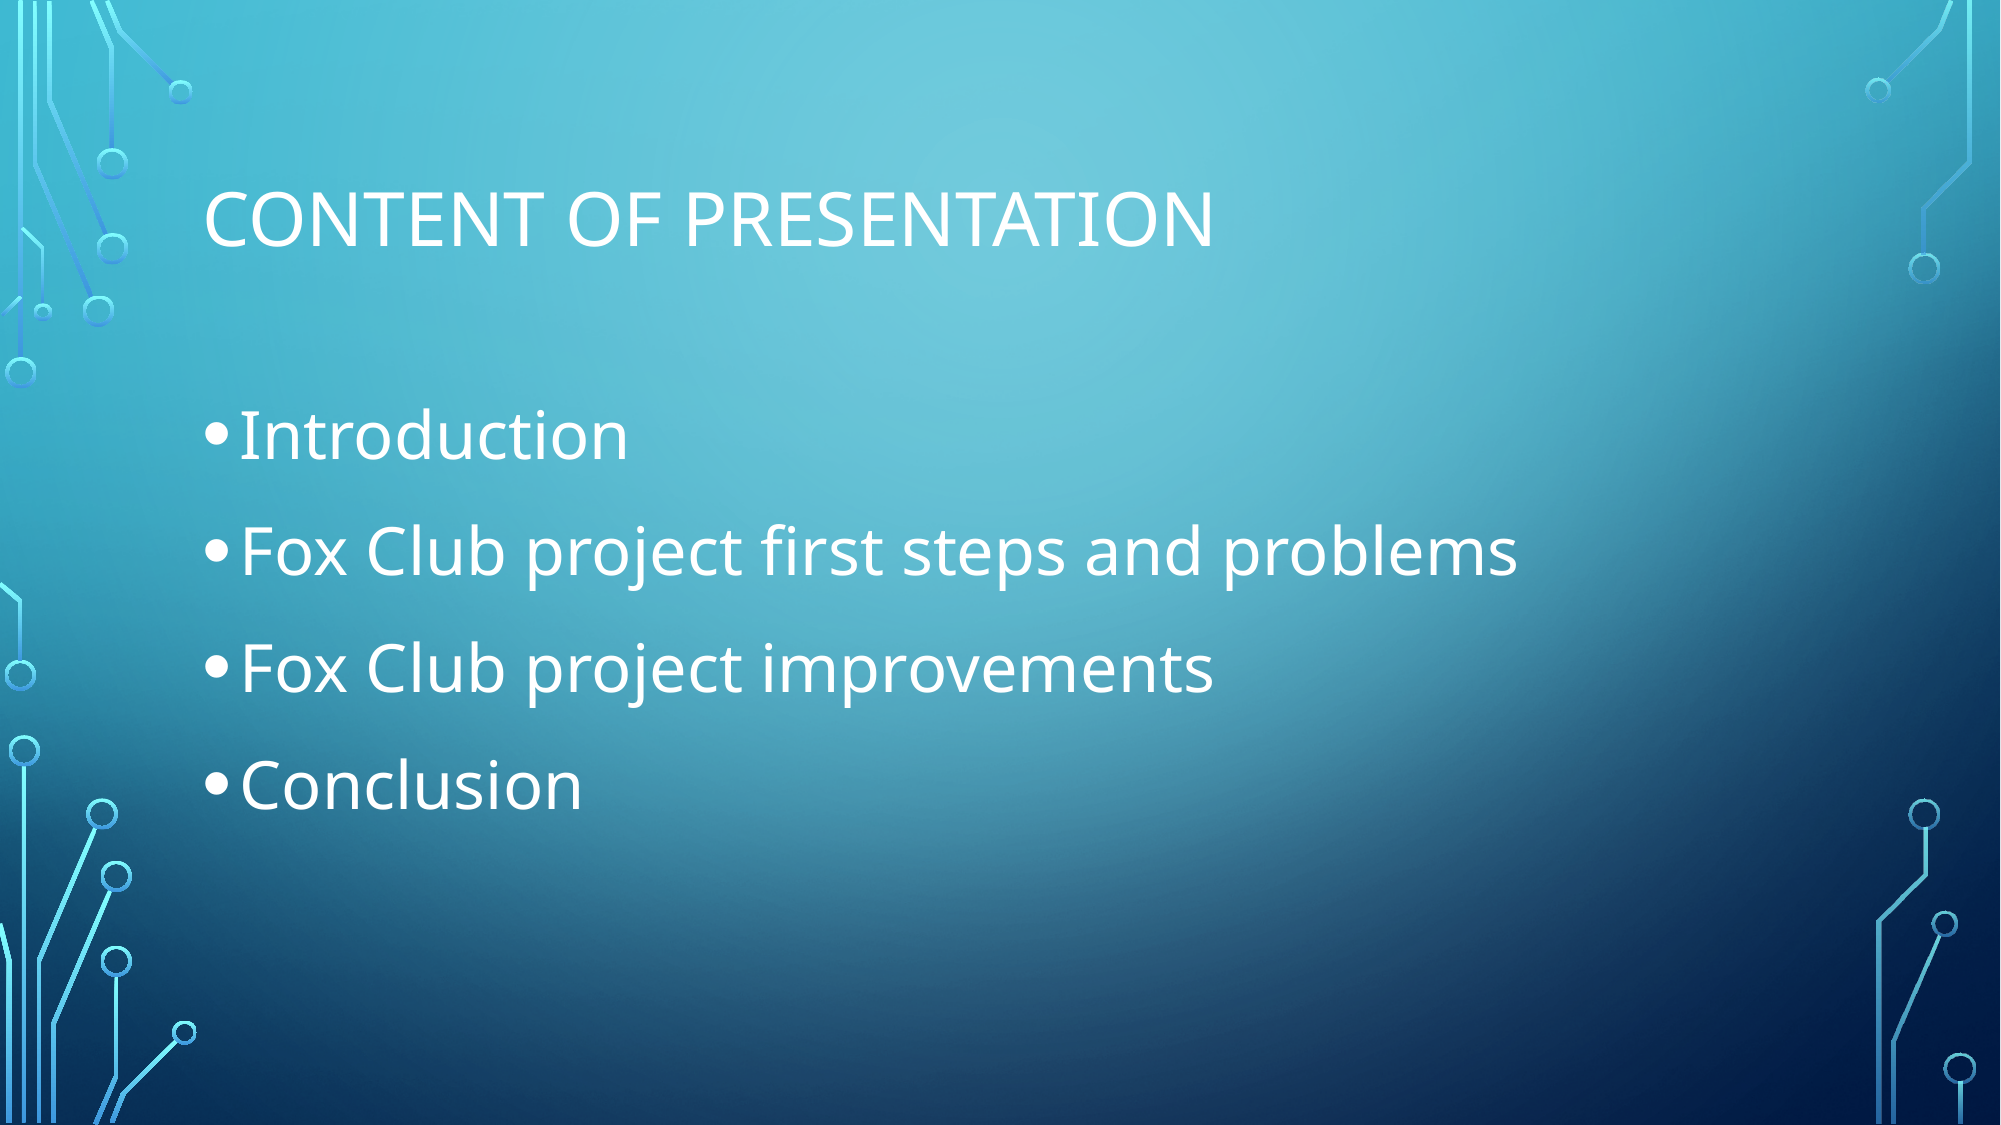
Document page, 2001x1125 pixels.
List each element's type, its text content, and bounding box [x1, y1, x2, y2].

title Content of presentation [187, 101, 1813, 344]
list Introduction Fox Club project first steps and problems Fox Club project improvements Conclusion [187, 369, 1813, 950]
